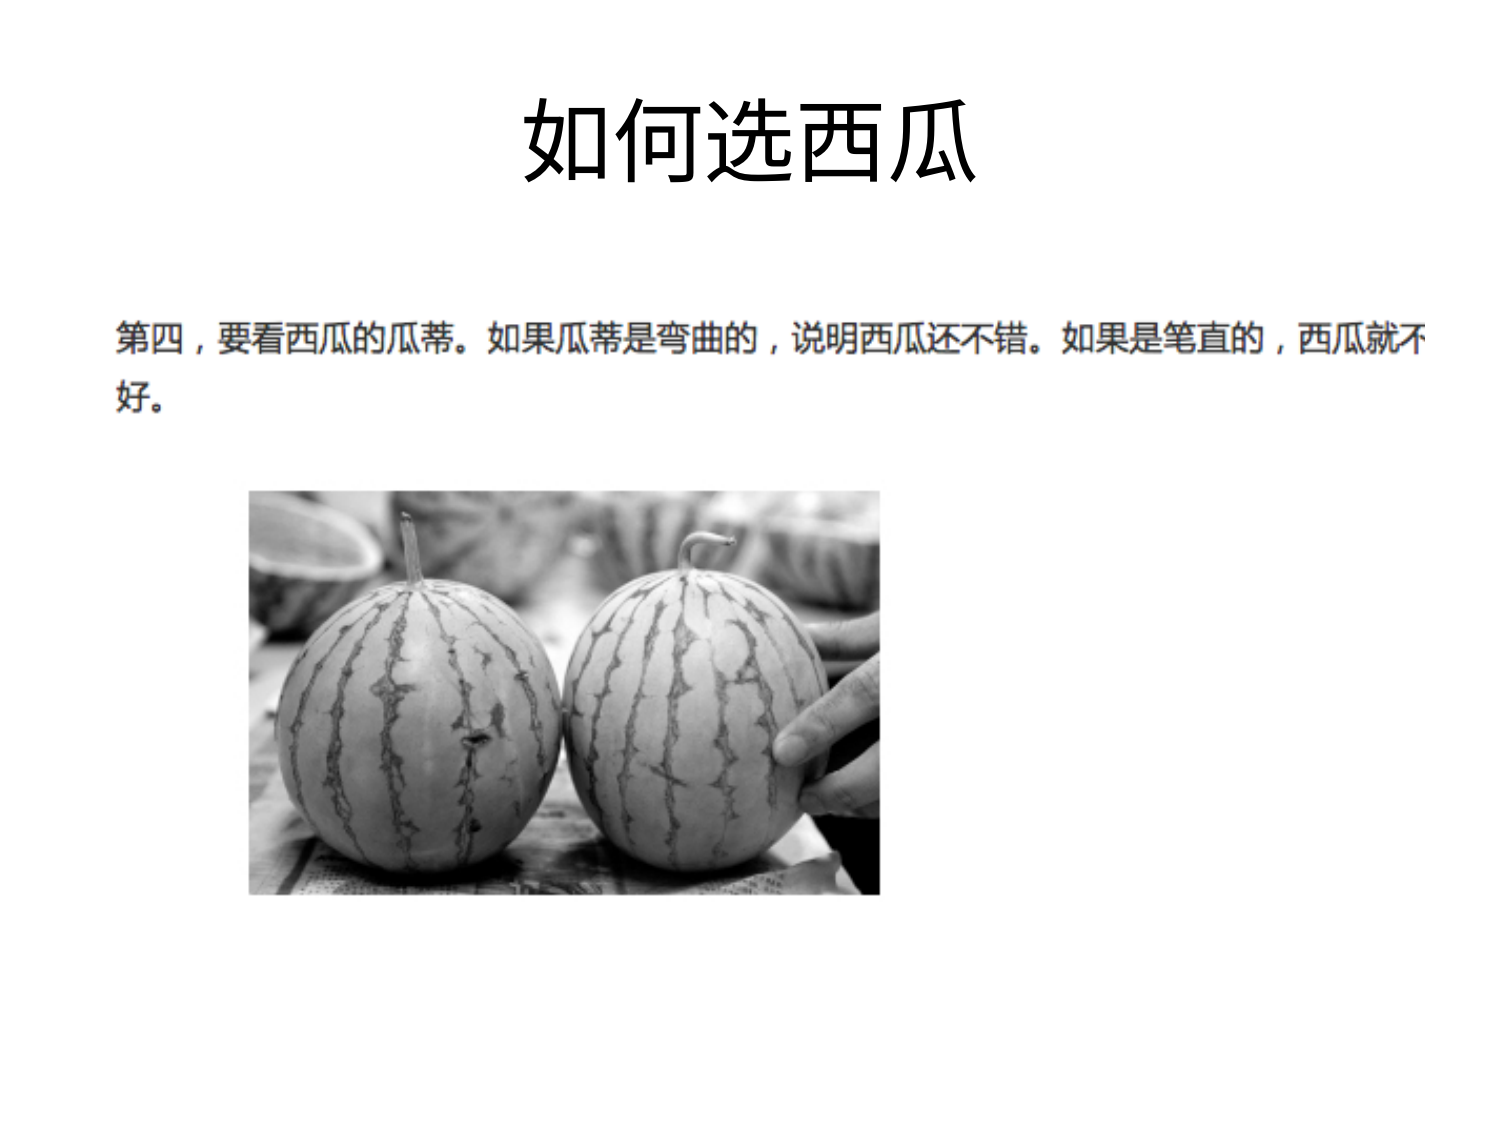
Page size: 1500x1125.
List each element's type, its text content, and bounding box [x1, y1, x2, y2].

title 如何选西瓜 [75, 45, 1425, 233]
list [74, 262, 1426, 1006]
